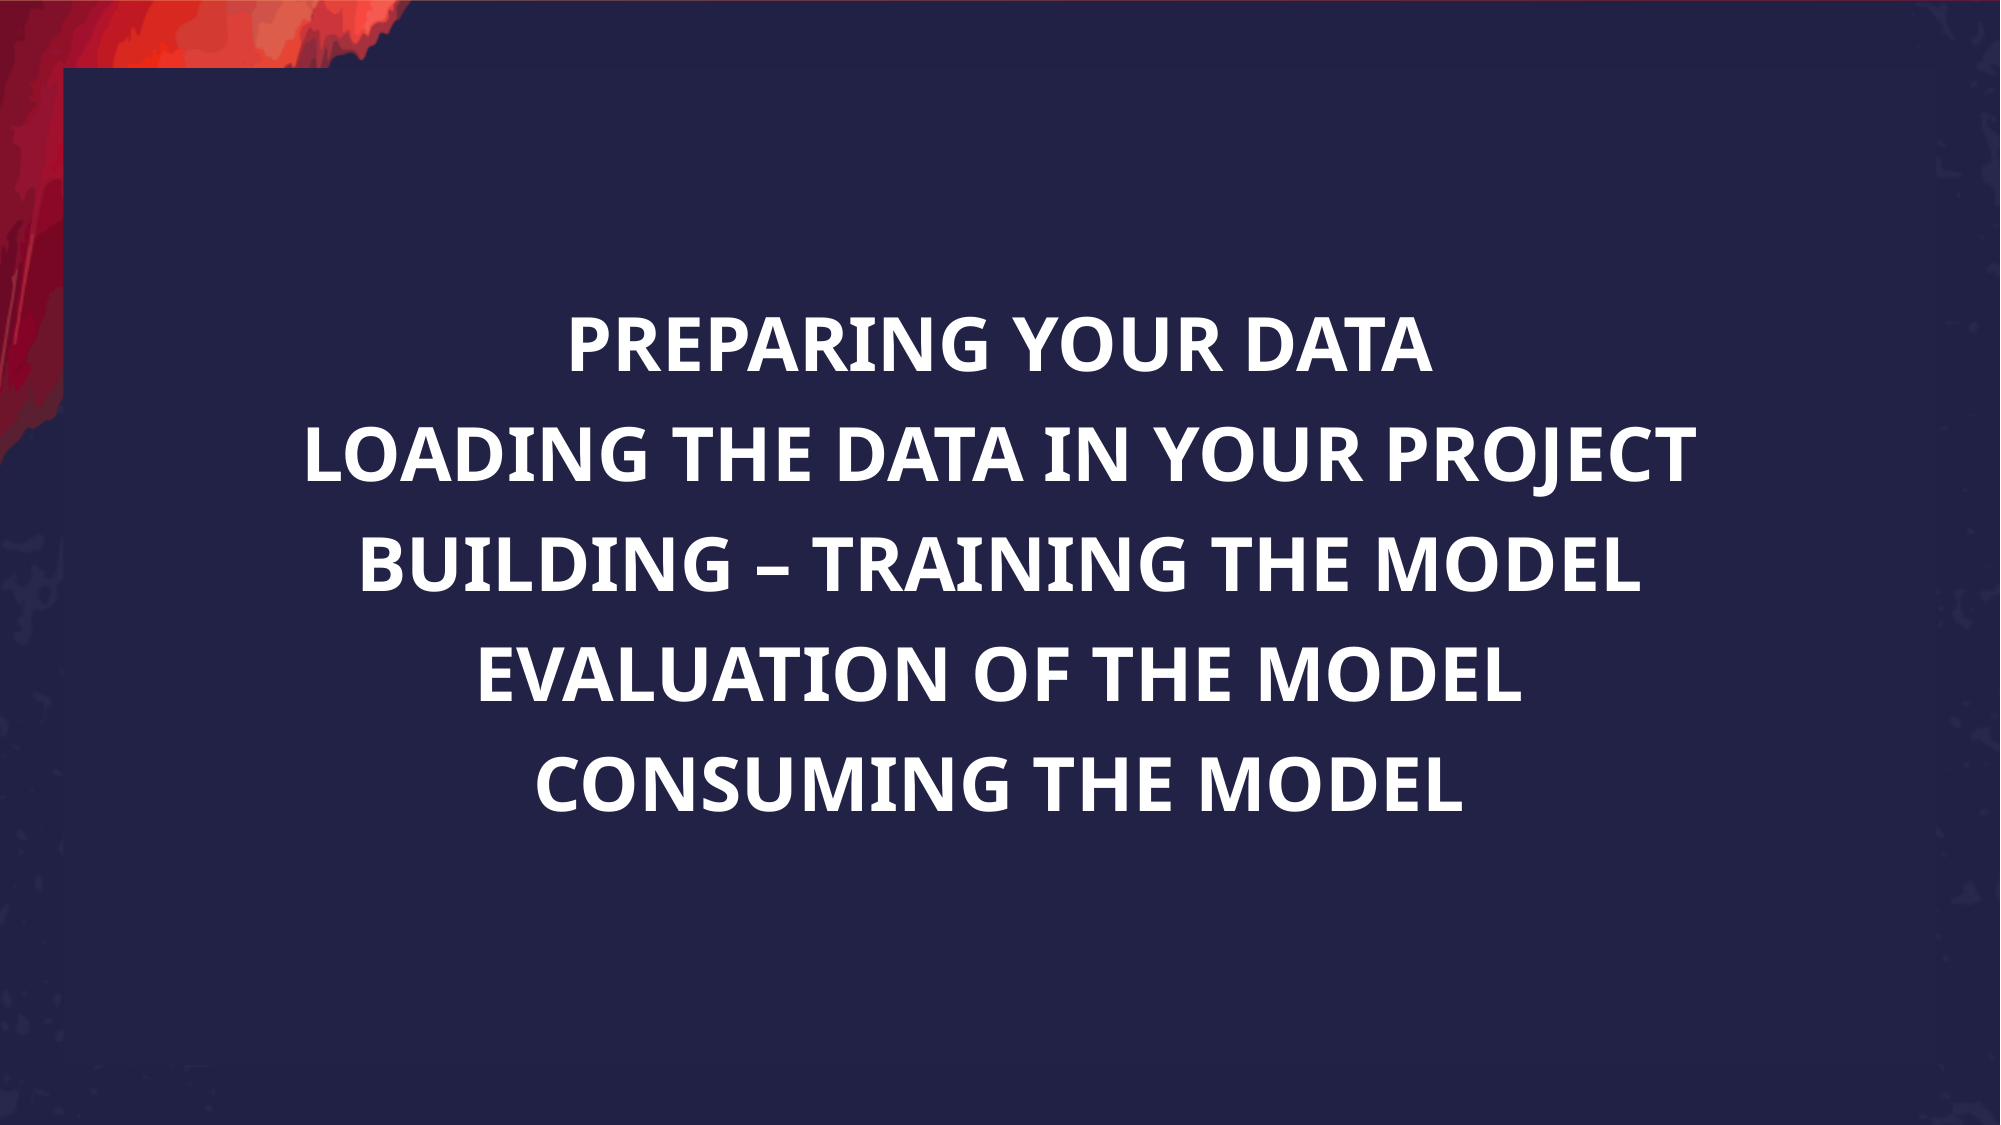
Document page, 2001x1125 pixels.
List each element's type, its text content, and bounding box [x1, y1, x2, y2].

picture [0, 0, 2000, 1125]
text_box PREPARING YOUR DATA LOADING THE DATA IN YOUR PROJECT BUILDING – TRAINING THE MODEL EVALUATION OF THE MODEL CONSUMING THE MODEL [159, 271, 1841, 854]
